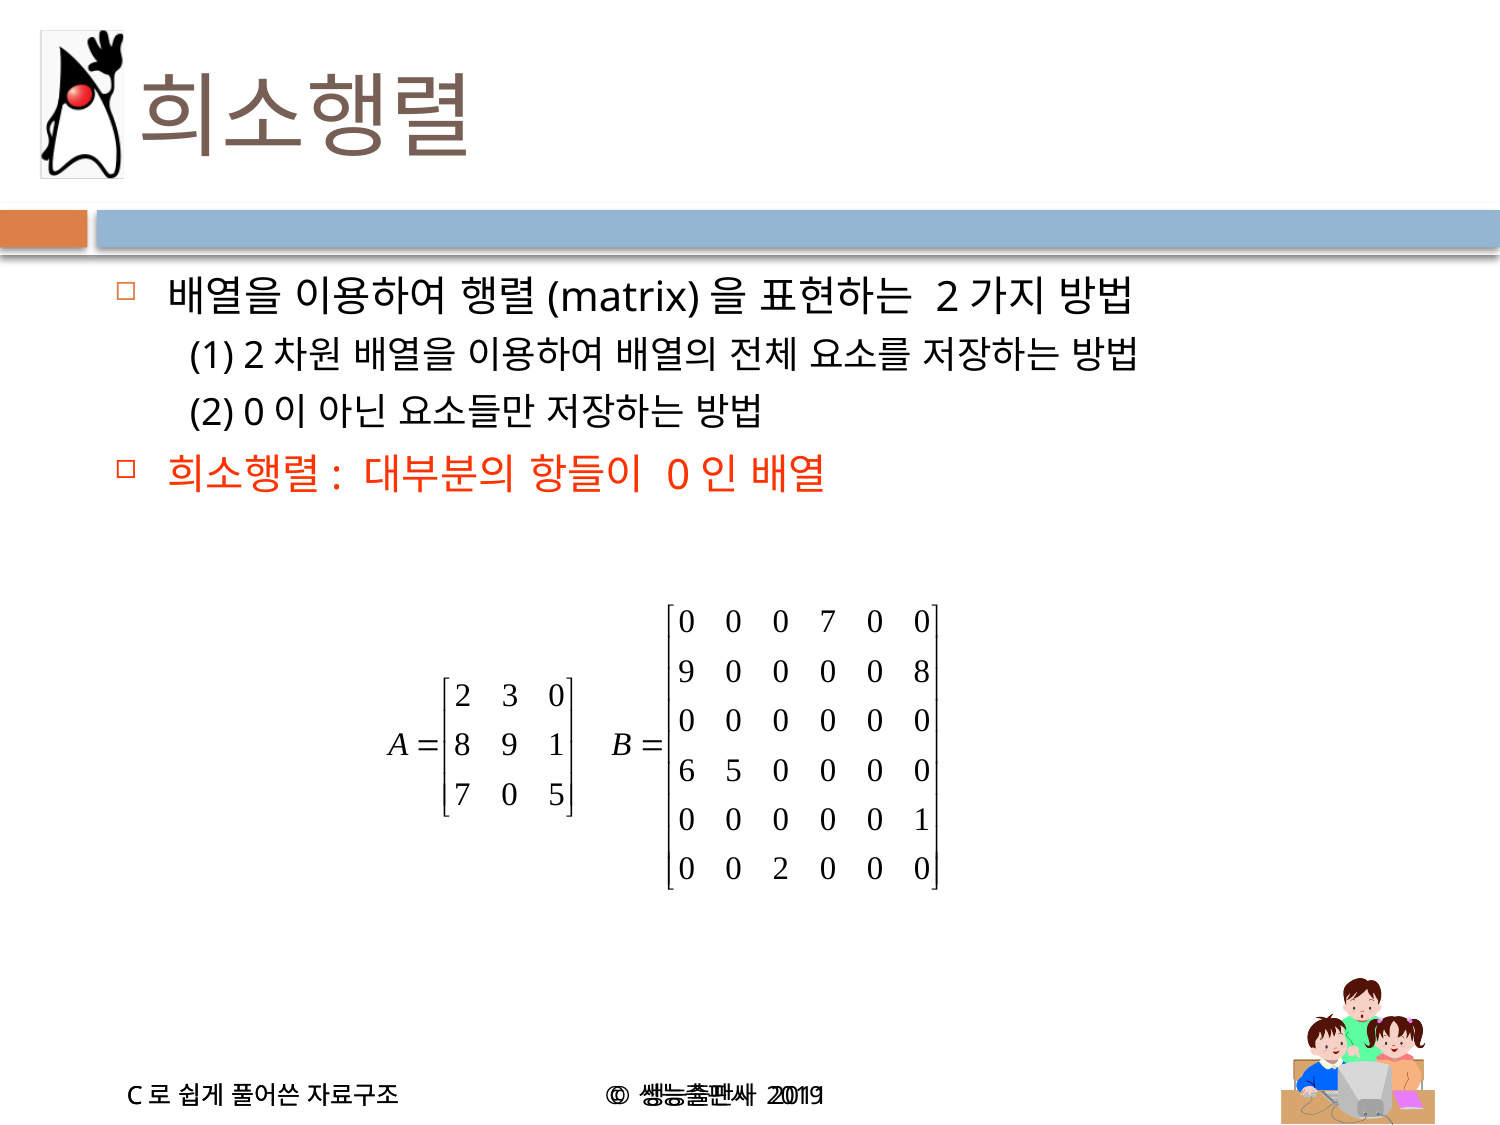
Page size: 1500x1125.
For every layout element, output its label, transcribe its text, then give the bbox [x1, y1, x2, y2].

picture [39, 30, 124, 179]
title 희소행렬 [122, 37, 1347, 188]
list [380, 599, 950, 896]
list 배열을 이용하여 행렬(matrix)을 표현하는 2가지 방법 (1) 2차원 배열을 이용하여 배열의 전체 요소를 저장하는 방법 (2) 0이 아닌 요소들만 저장하는 방법 희소행렬: 대부분의 항들이 0인 배열 [99, 262, 1341, 711]
